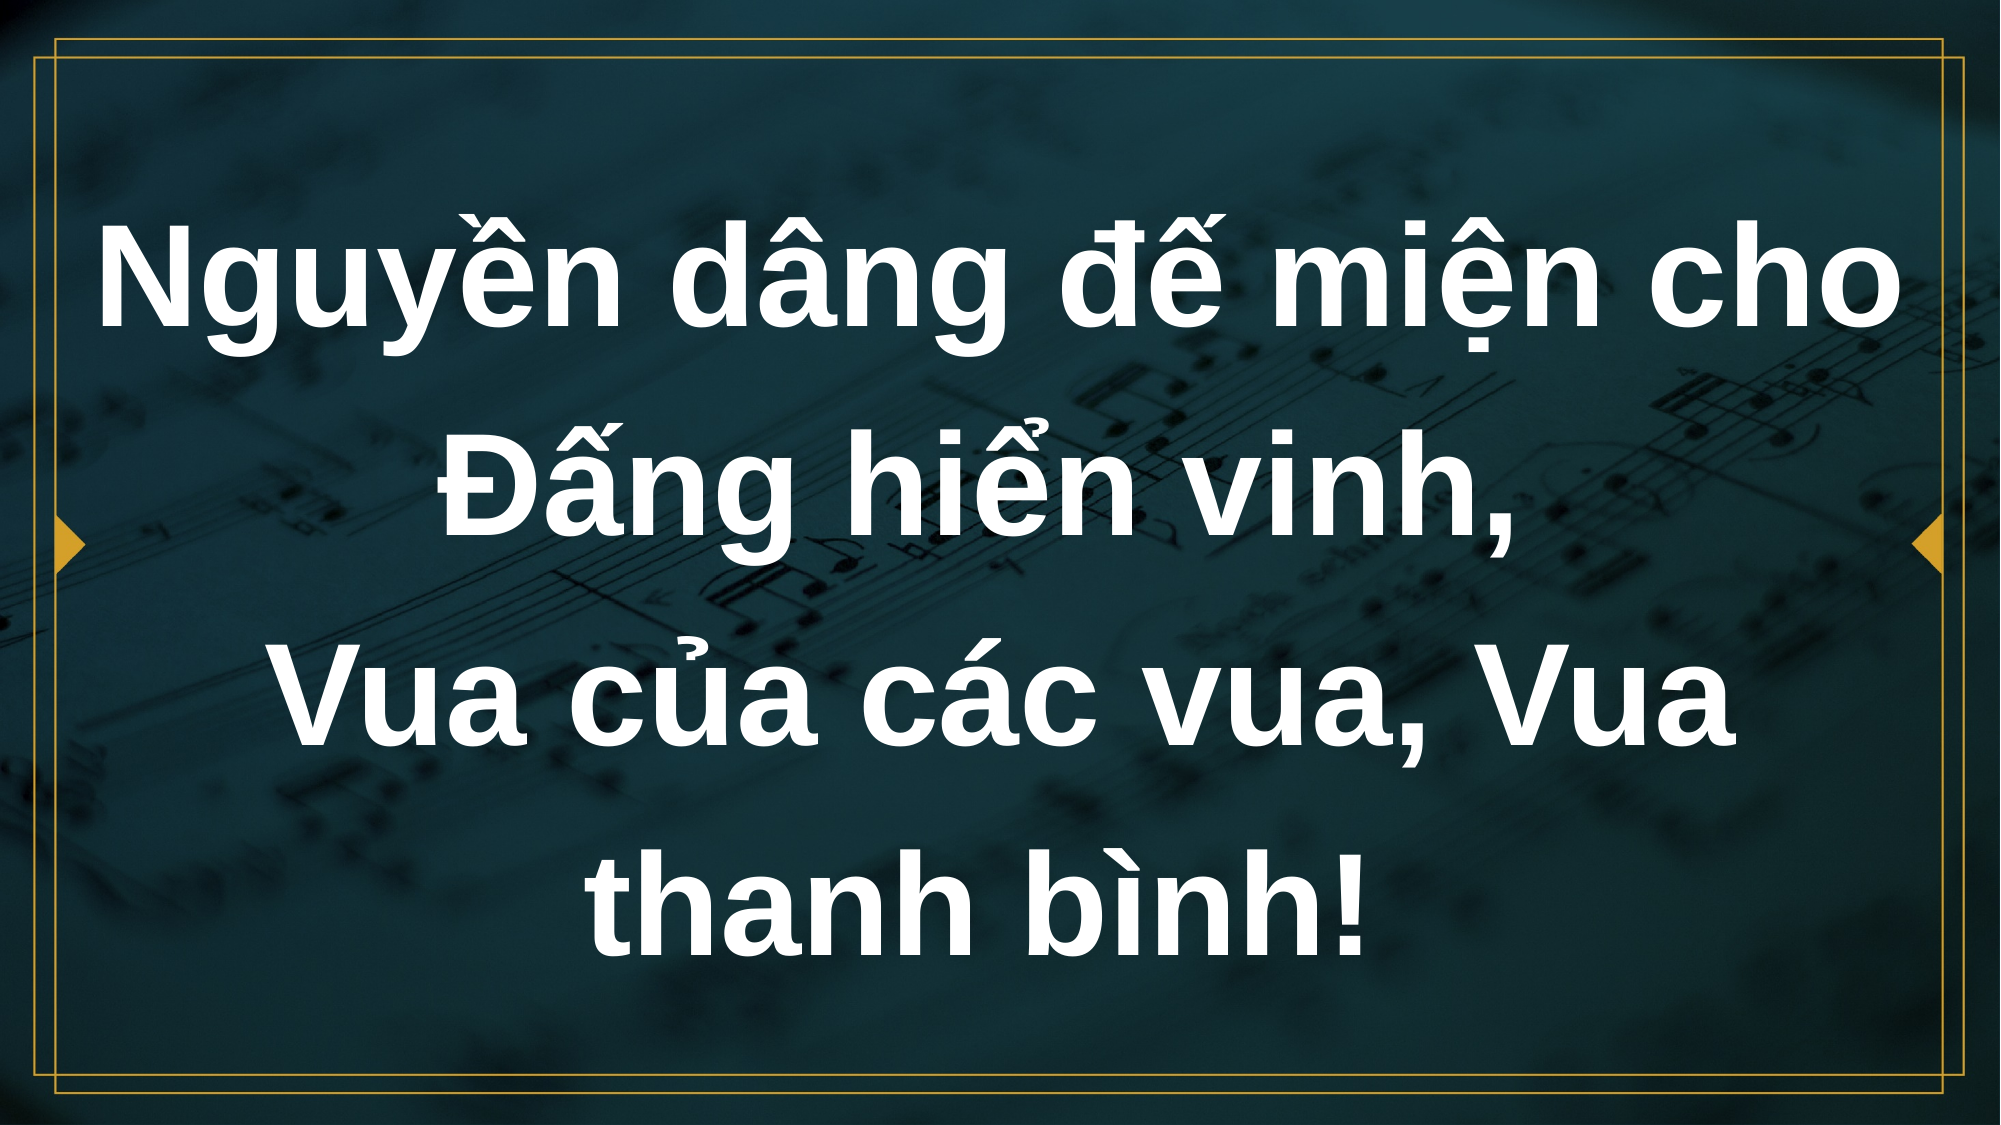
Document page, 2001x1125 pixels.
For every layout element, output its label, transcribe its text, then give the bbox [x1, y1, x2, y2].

picture [0, 0, 2000, 1125]
title Nguyền dâng đế miện cho Đấng hiển vinh, Vua của các vua, Vua thanh bình! [55, 53, 1945, 1077]
